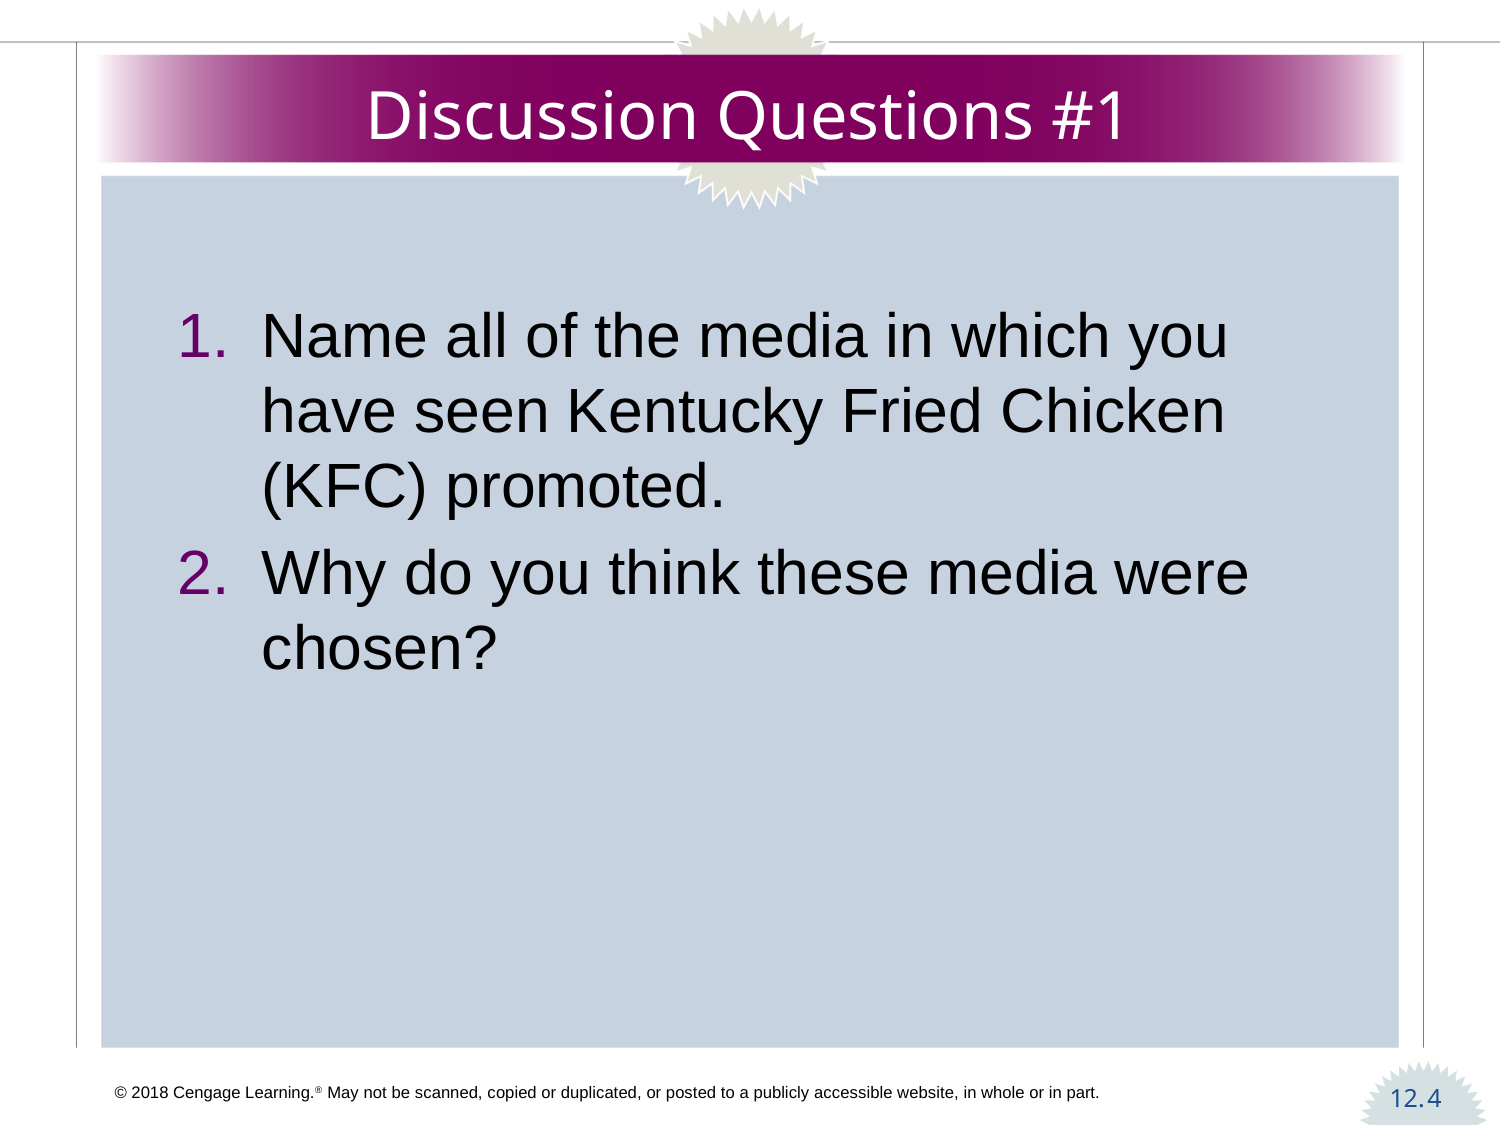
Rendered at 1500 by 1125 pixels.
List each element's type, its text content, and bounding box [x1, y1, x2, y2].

picture [0, 0, 1500, 1125]
title Discussion Questions #1 [99, 62, 1400, 163]
list Name all of the media in which you have seen Kentucky Fried Chicken (KFC) promoted. Why do you think these media were chosen? [162, 287, 1388, 1000]
slide_number 4 [1412, 1074, 1476, 1125]
